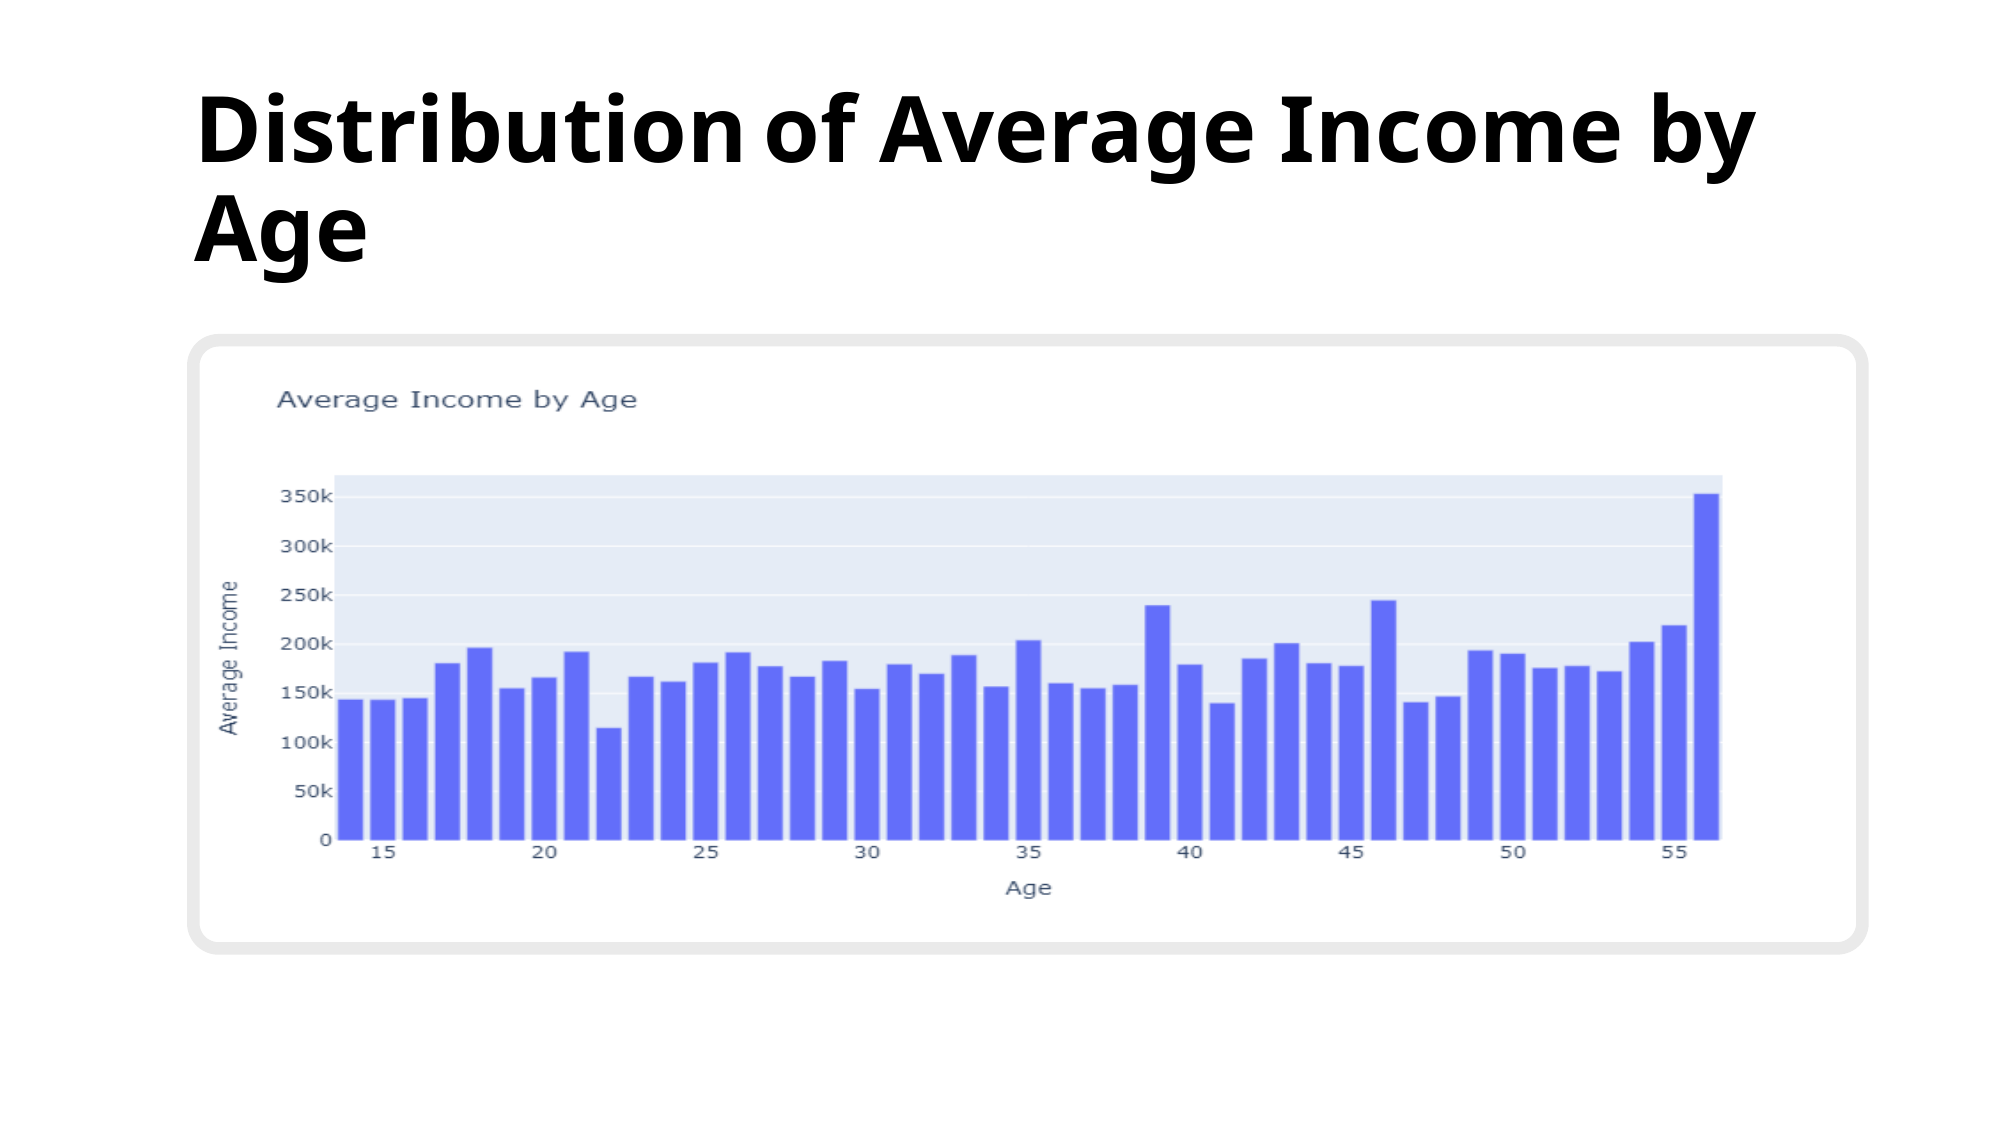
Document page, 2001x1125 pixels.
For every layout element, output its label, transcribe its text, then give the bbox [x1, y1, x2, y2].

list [193, 340, 1863, 949]
title Distribution of Average Income by Age [179, 86, 1863, 278]
